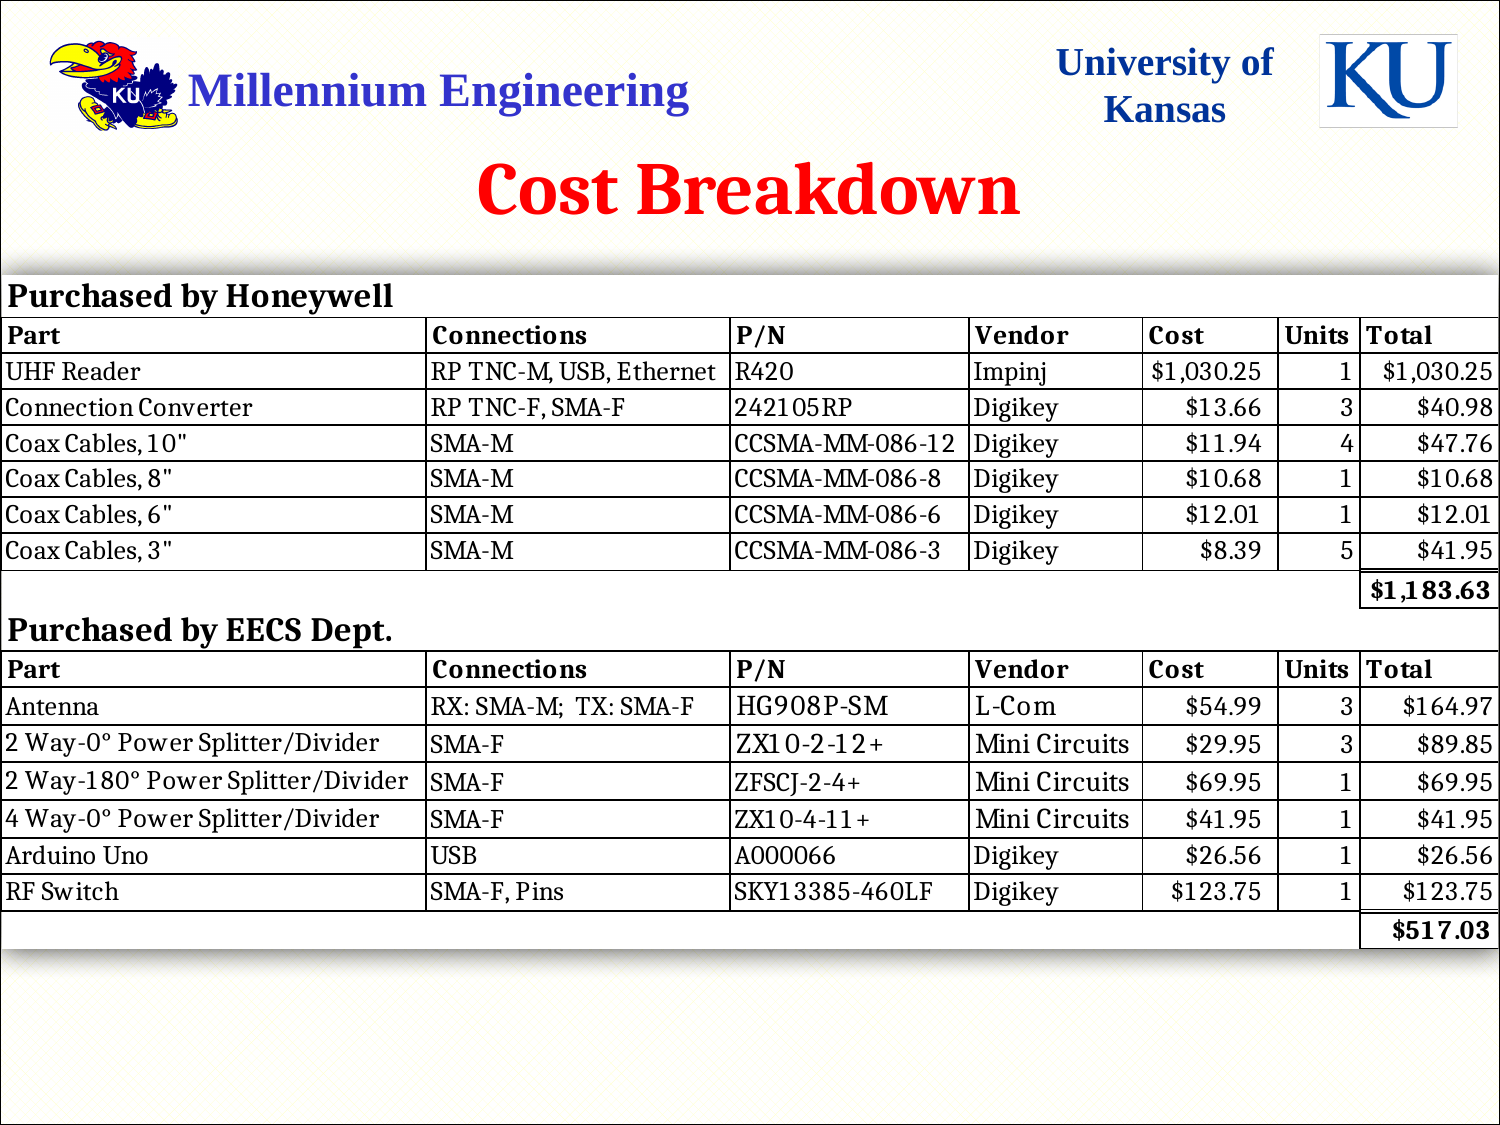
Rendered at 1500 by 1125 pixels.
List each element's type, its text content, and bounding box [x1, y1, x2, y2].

title Cost Breakdown [74, 45, 1425, 233]
picture [0, 273, 1500, 951]
